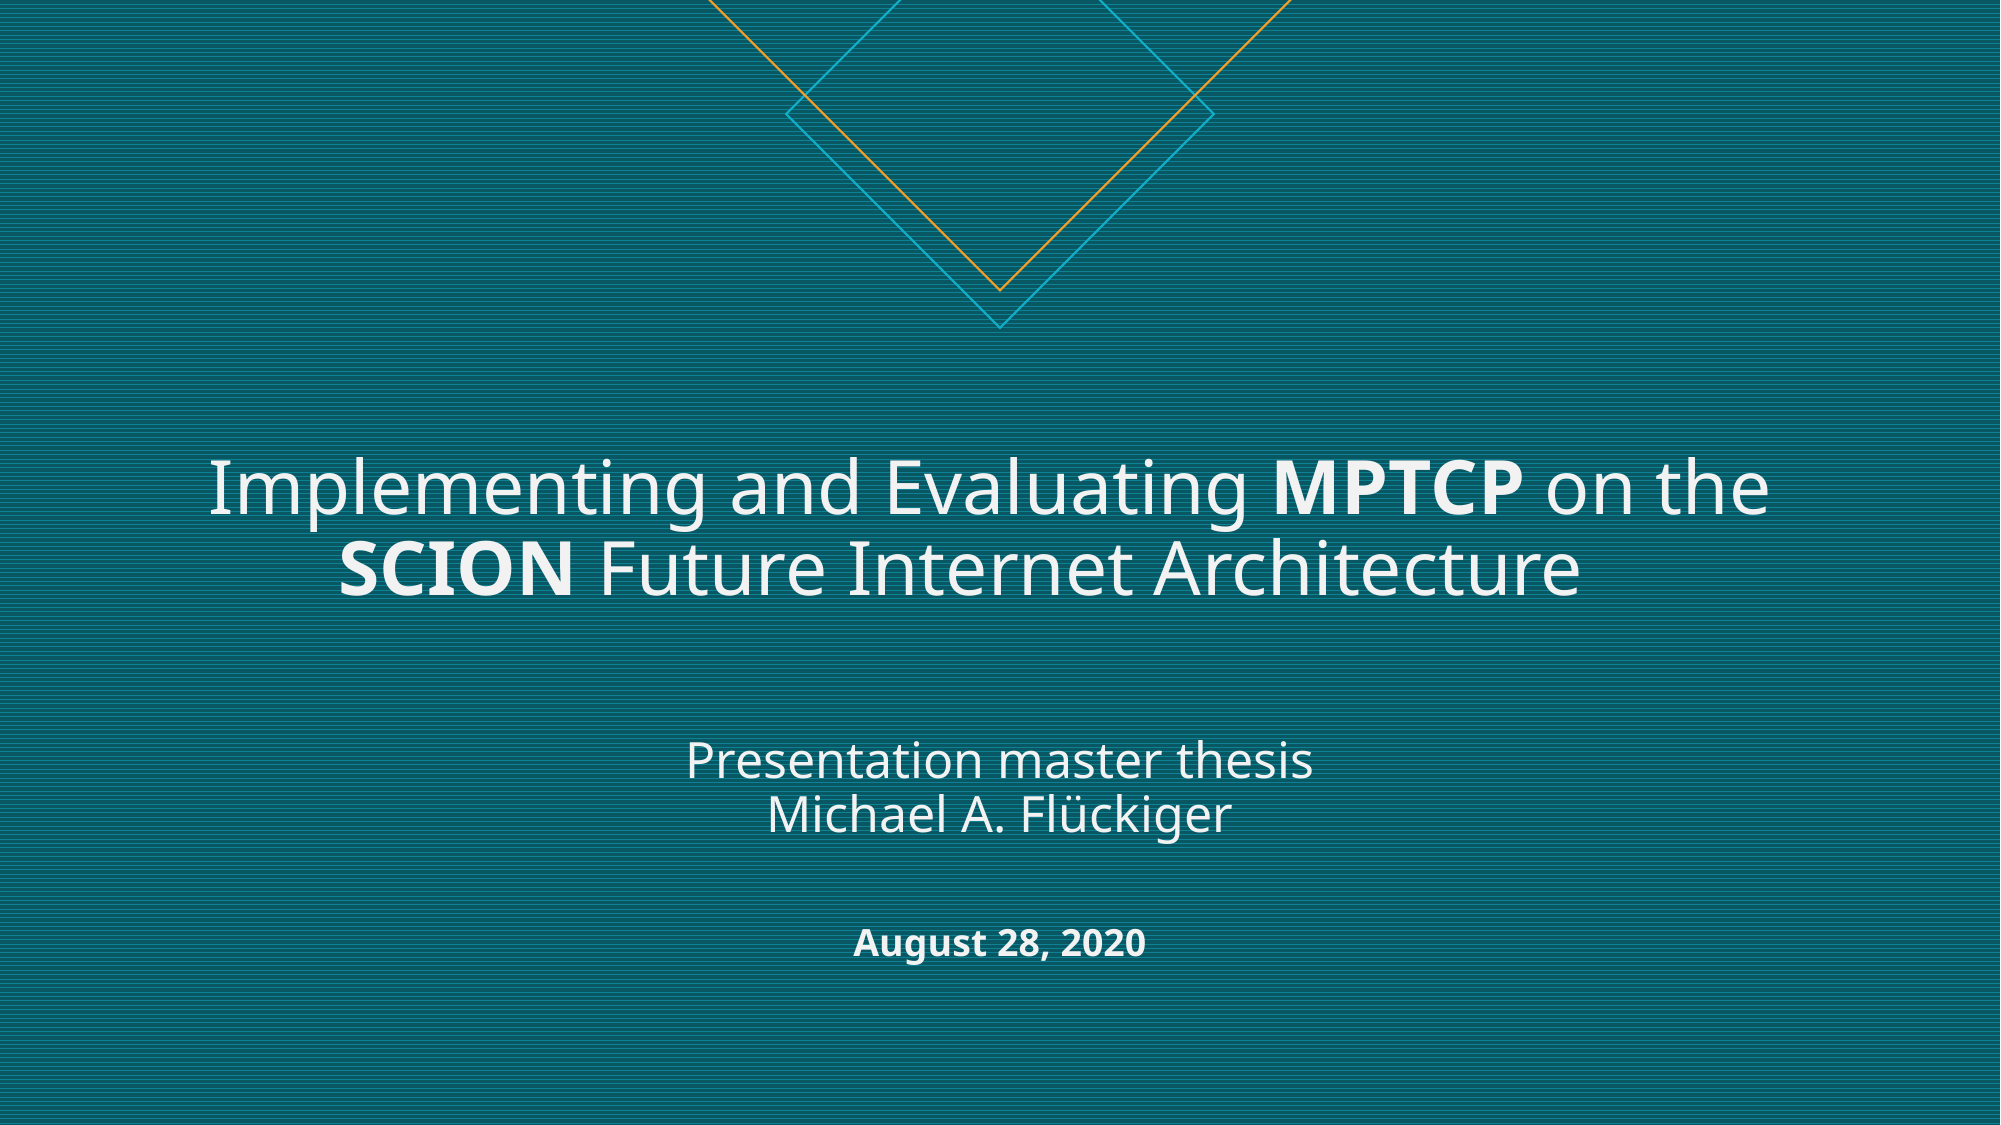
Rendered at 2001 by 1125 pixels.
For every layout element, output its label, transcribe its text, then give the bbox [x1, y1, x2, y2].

text_box Presentation master thesis Michael A. Flückiger August 28, 2020 [636, 735, 1364, 965]
title Implementing and Evaluating MPTCP on the SCION Future Internet Architecture [163, 449, 1837, 638]
text_box [784, 95, 1216, 330]
text_box [708, 0, 1292, 292]
